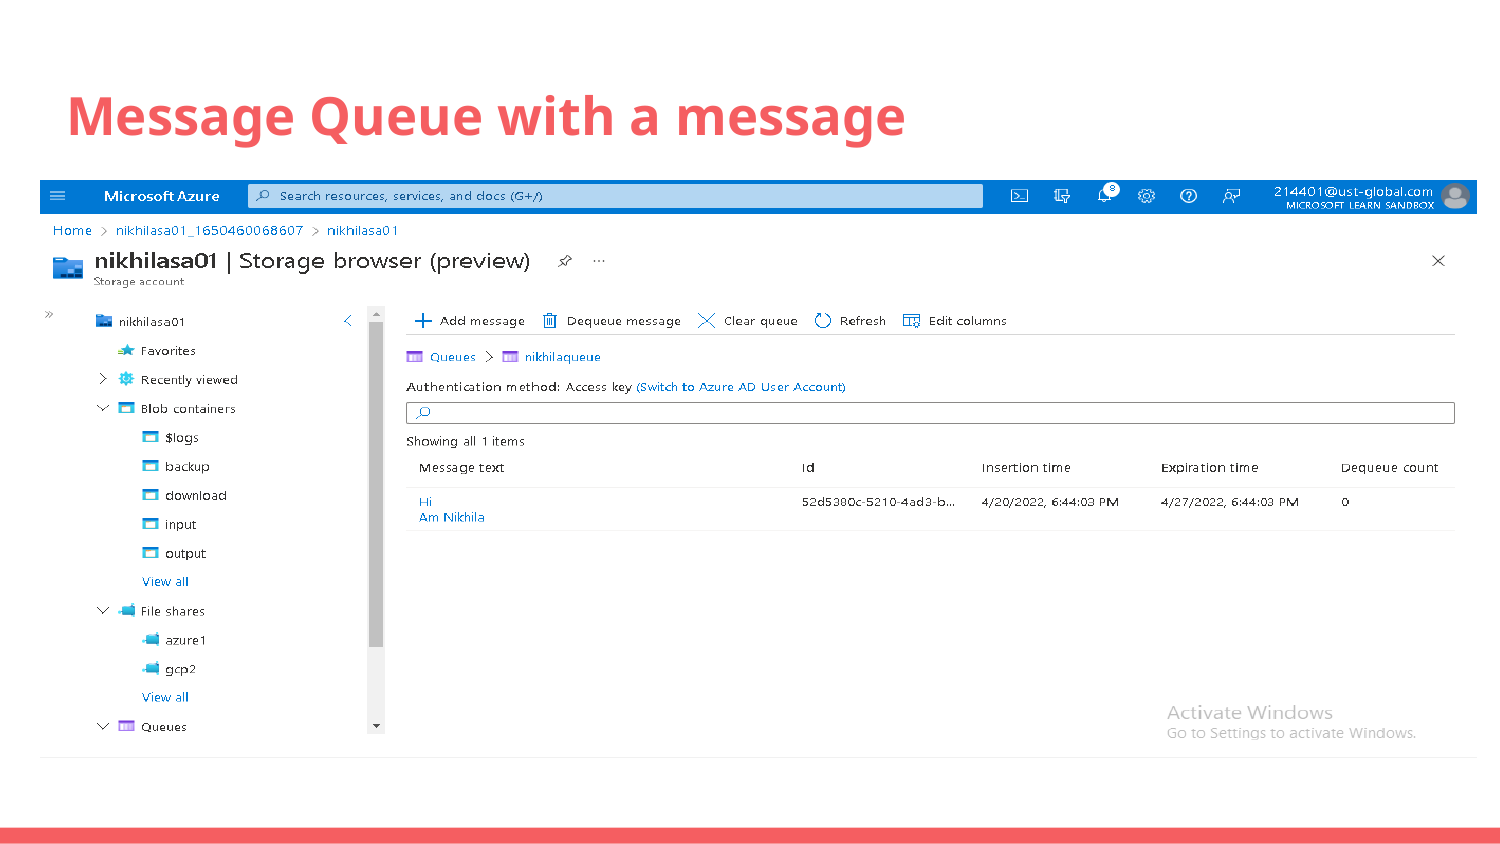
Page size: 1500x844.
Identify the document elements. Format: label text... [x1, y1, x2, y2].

picture [40, 180, 1477, 759]
title Message Queue with a message [51, 64, 1449, 167]
